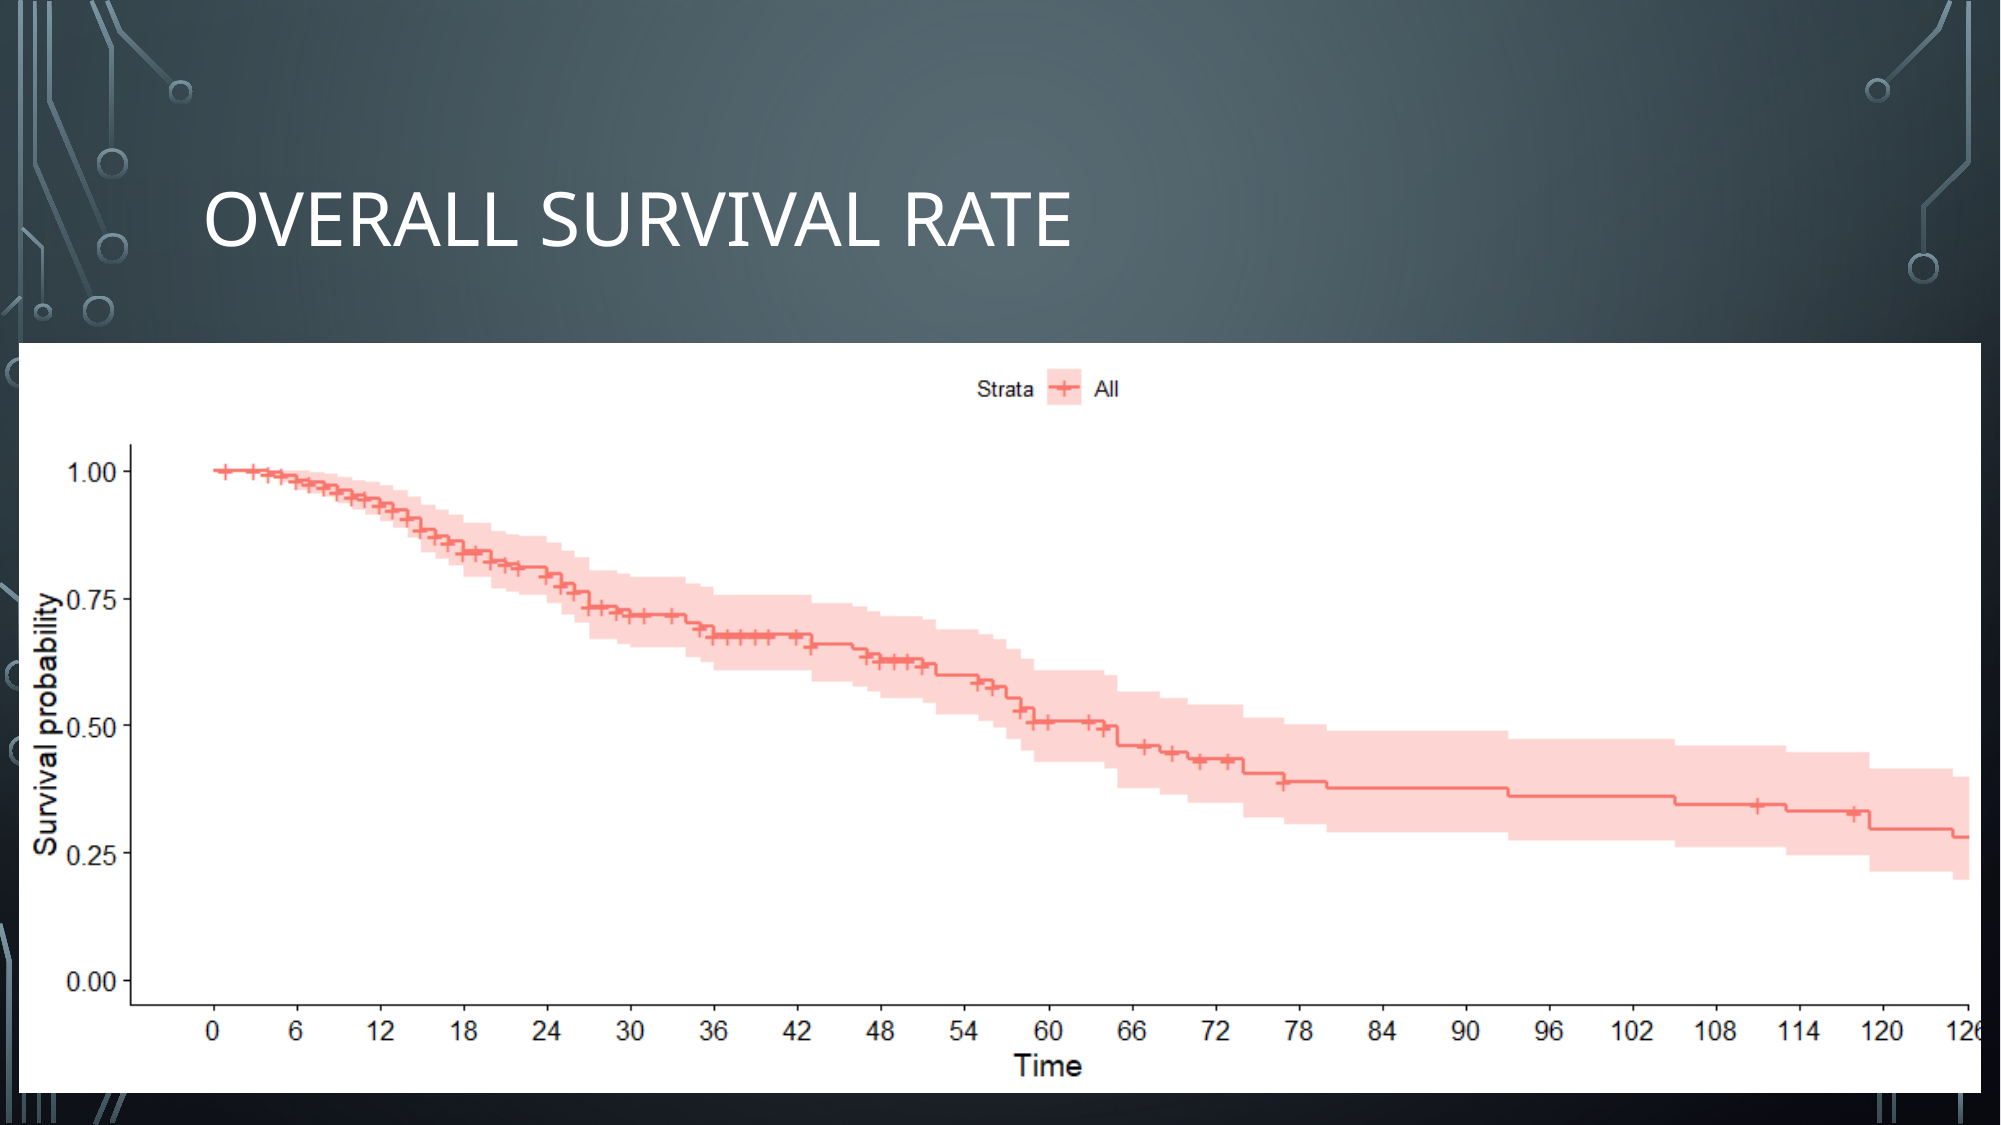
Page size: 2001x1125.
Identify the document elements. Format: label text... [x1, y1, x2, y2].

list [18, 343, 1981, 1093]
title Overall Survival Rate [187, 101, 1813, 343]
